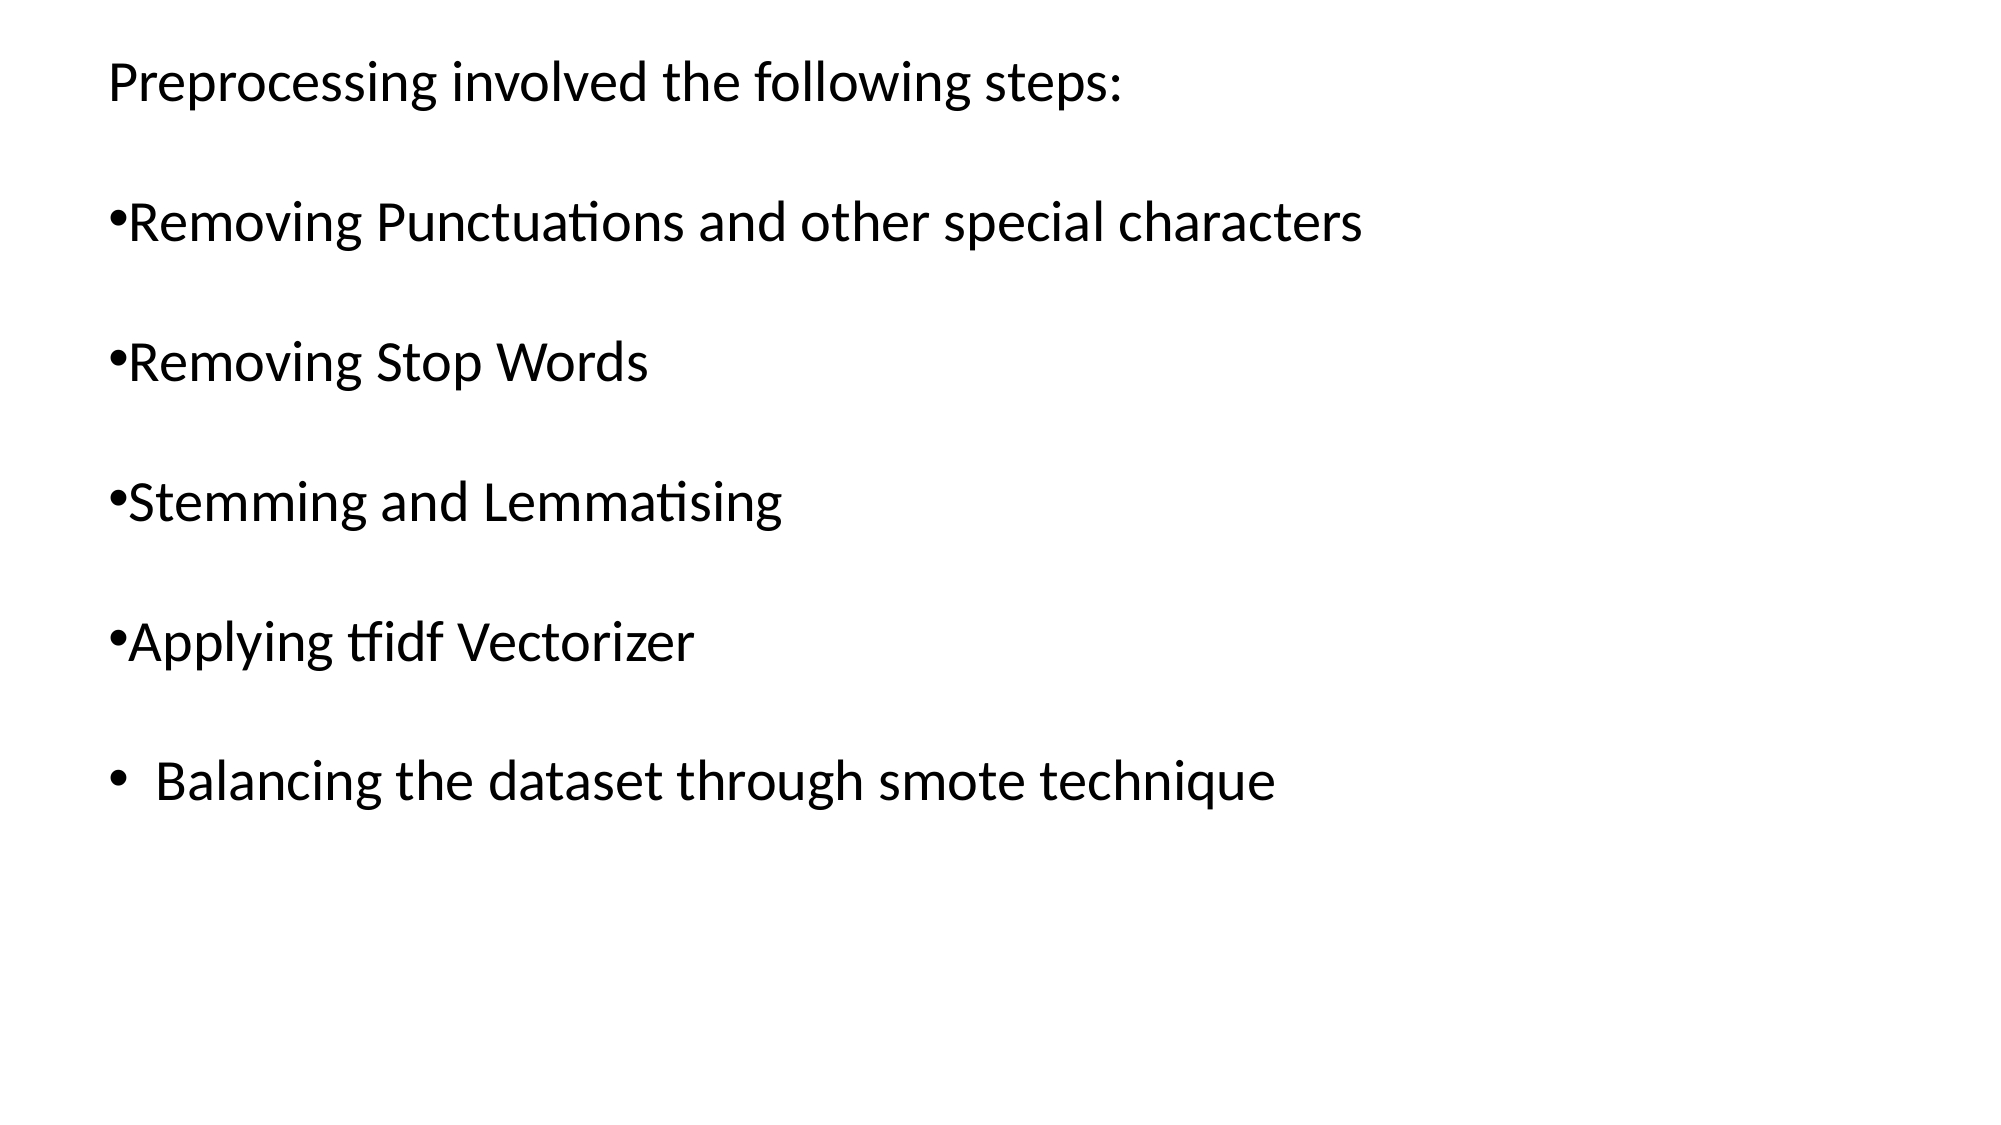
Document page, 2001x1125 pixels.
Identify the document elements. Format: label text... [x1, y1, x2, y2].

text_box Preprocessing involved the following steps: Removing Punctuations and other special characters Removing Stop Words Stemming and Lemmatising Applying tfidf Vectorizer Balancing the dataset through smote technique [93, 35, 1924, 820]
